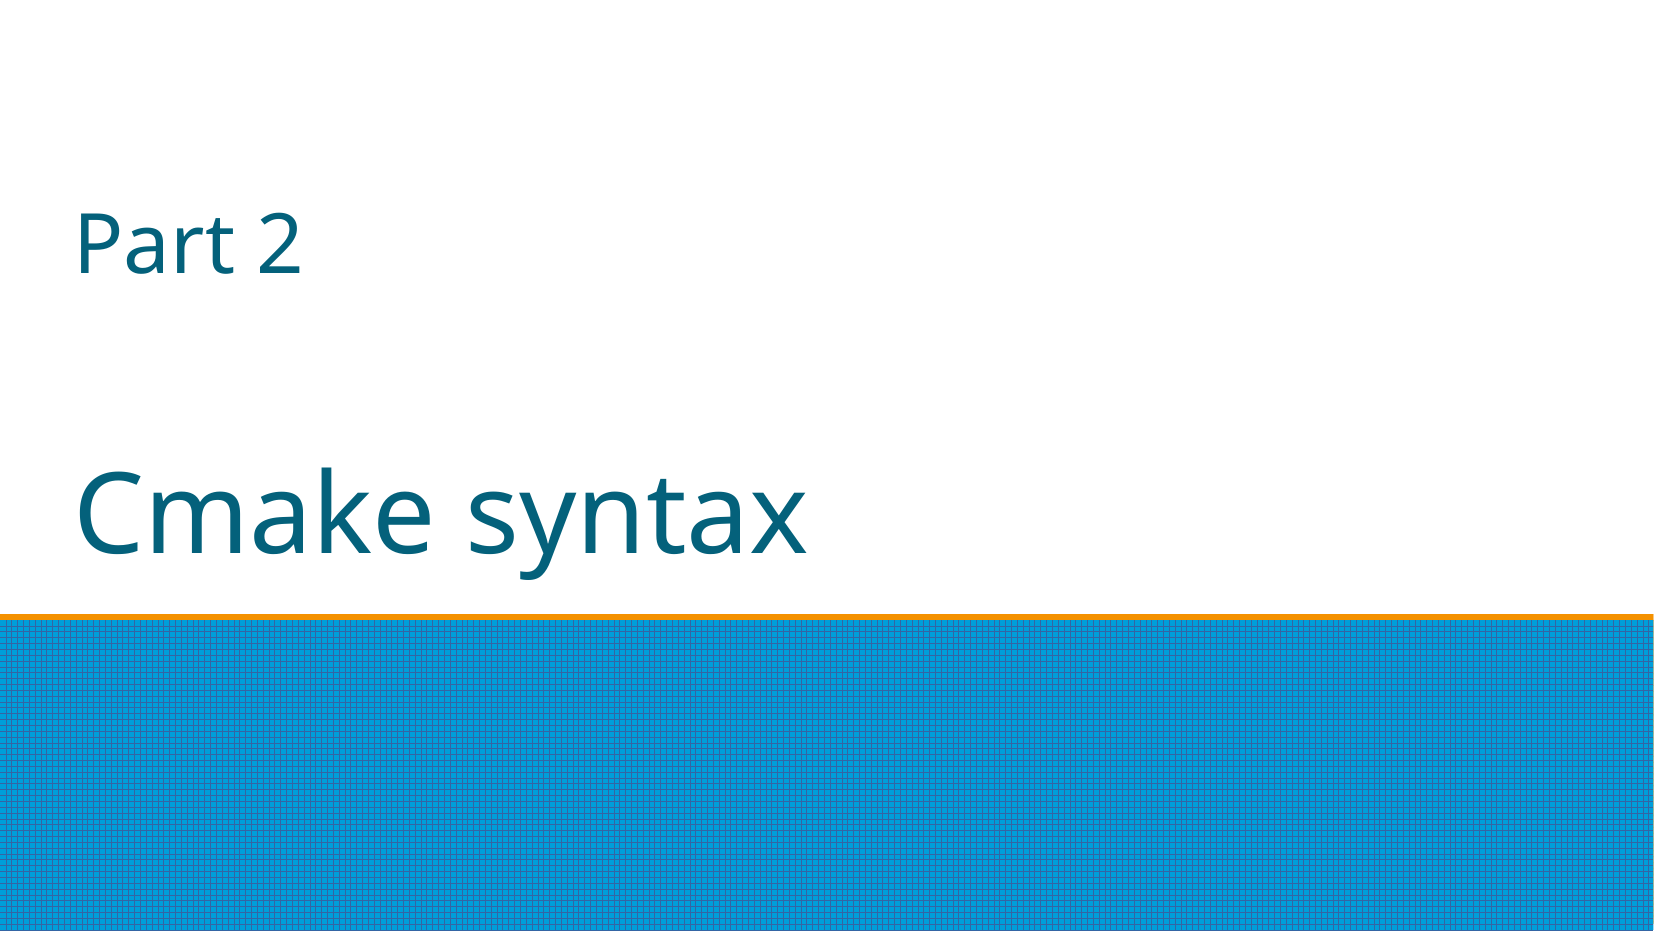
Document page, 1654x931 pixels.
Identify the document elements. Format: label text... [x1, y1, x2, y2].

title Part 2 Cmake syntax [73, 44, 1550, 576]
